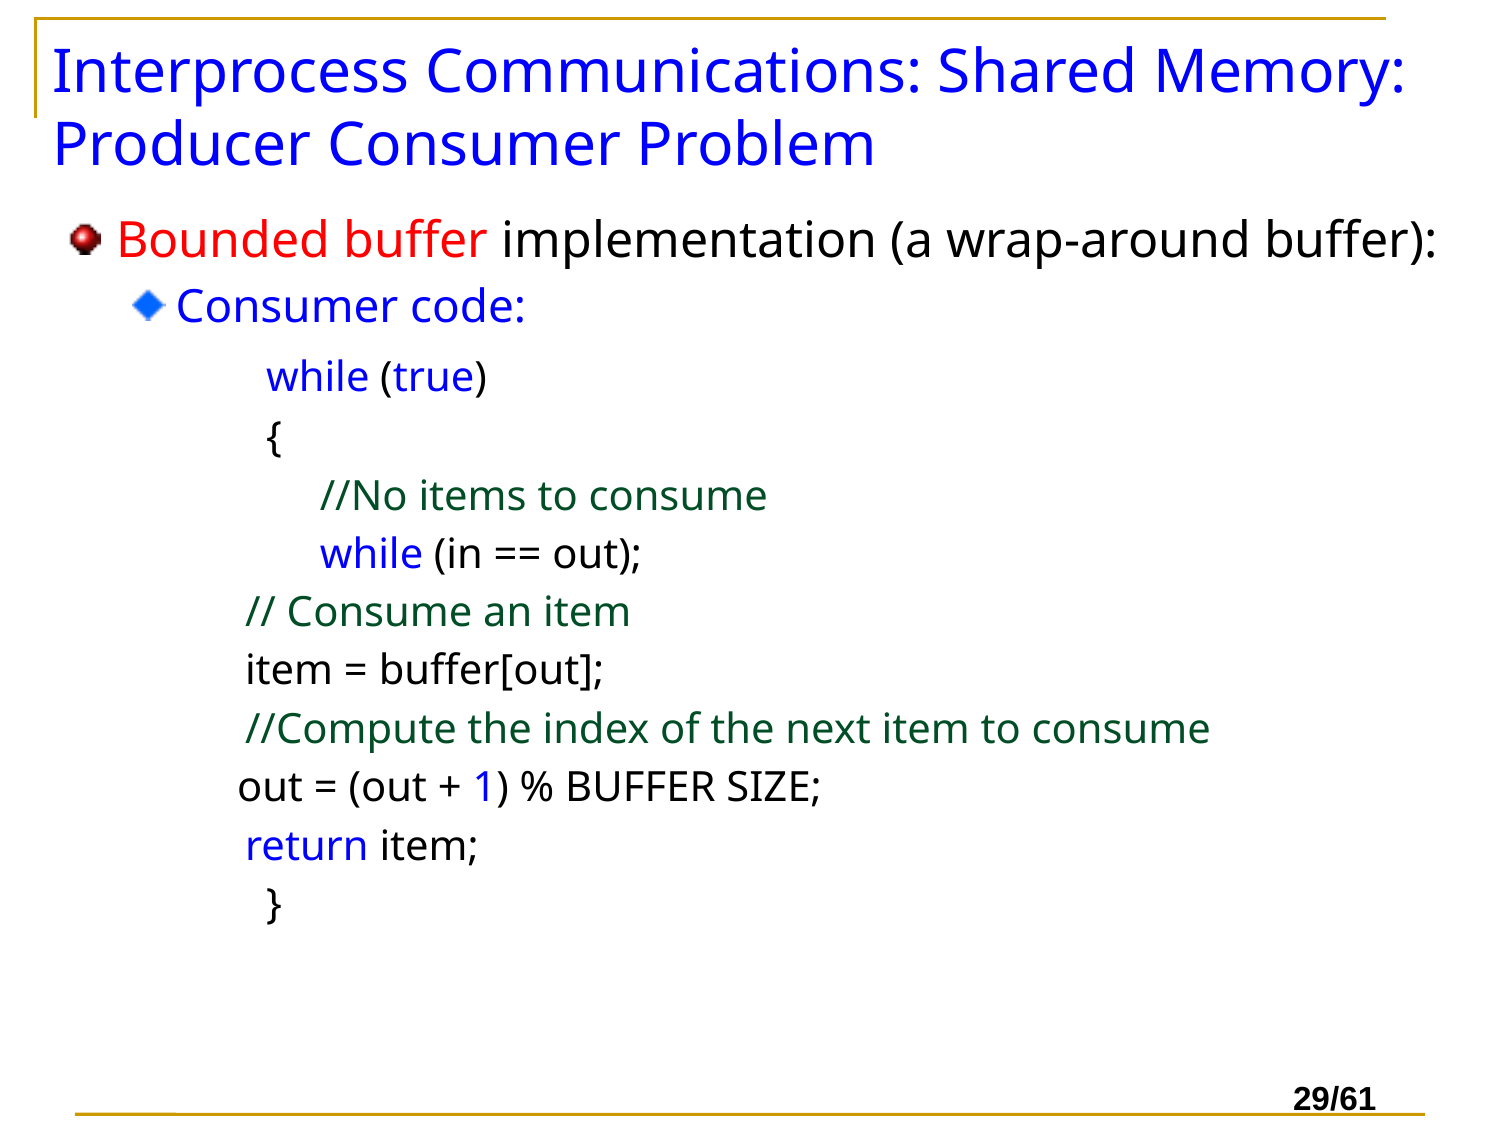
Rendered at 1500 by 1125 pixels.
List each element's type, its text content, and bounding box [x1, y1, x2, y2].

list Bounded buffer implementation (a wrap-around buffer): Consumer code: while (true) { //No items to consume while (in == out); // Consume an item item = buffer[out]; //Compute the index of the next item to consume out = (out + 1) % BUFFER SIZE; return item; } [50, 200, 1463, 944]
picture [65, 219, 101, 255]
picture [132, 288, 166, 321]
title Interprocess Communications: Shared Memory: Producer Consumer Problem [37, 24, 1463, 212]
